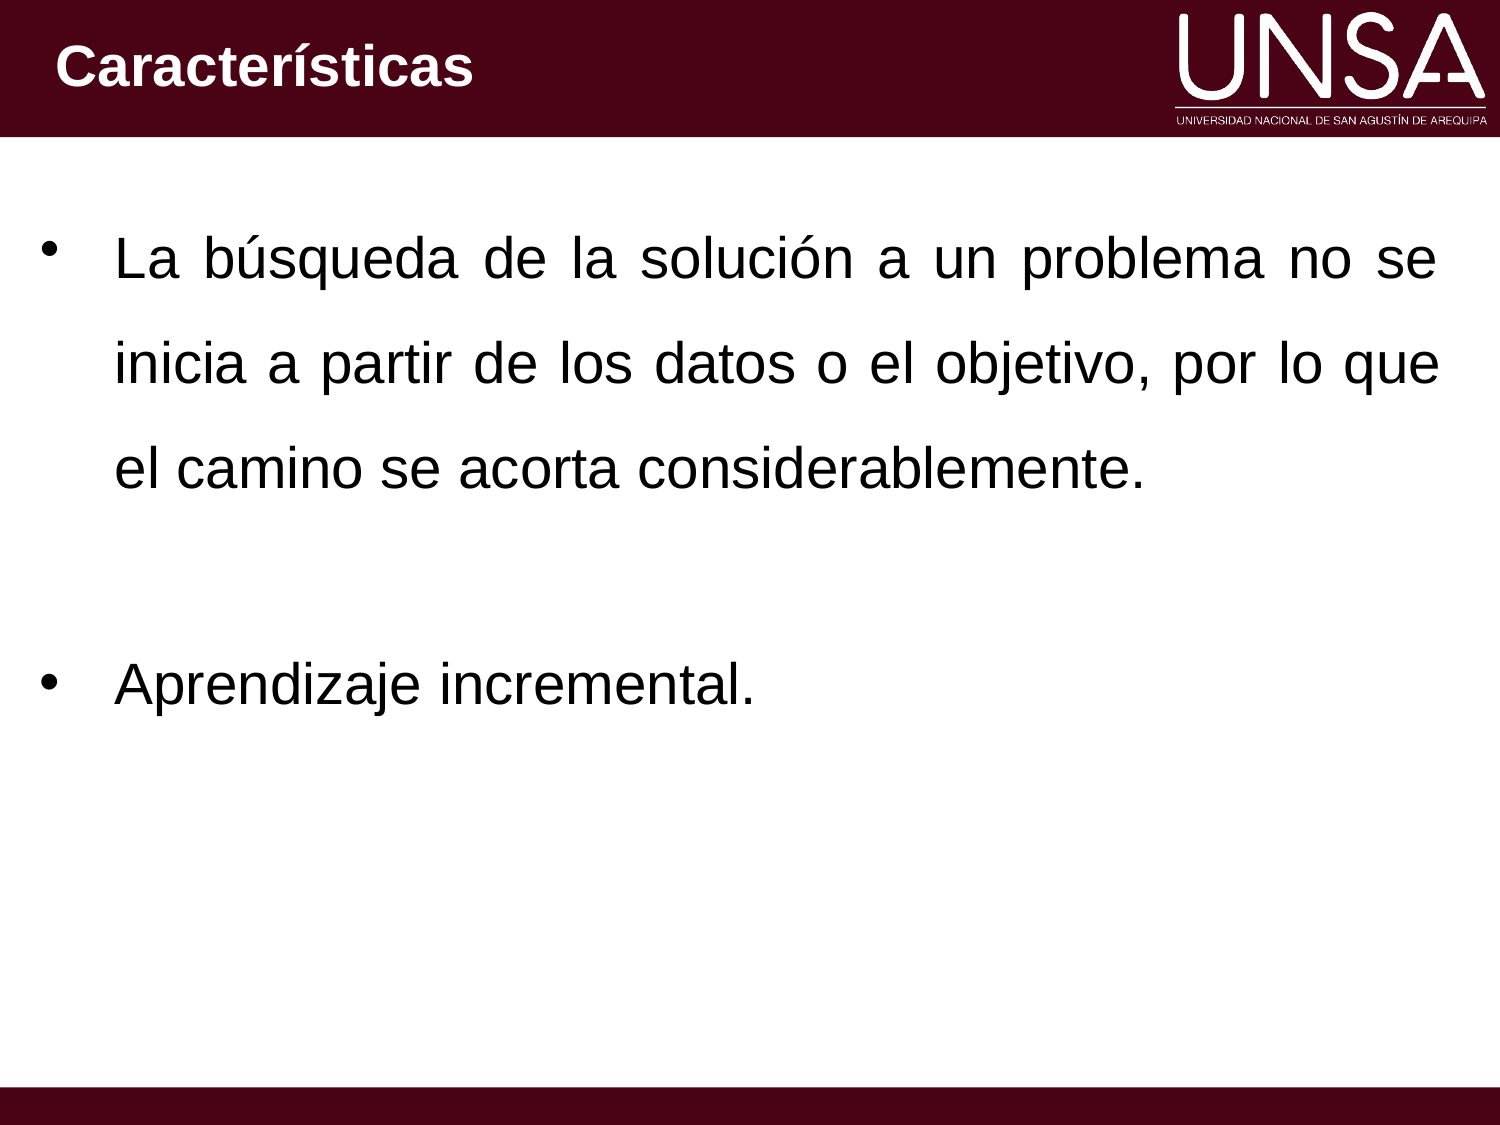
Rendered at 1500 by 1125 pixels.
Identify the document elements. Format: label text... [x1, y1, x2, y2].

text_box La búsqueda de la solución a un problema no se inicia a partir de los datos o el objetivo, por lo que el camino se acorta considerablemente. Aprendizaje incremental. [37, 183, 1463, 717]
title Características [53, 0, 477, 158]
picture [1175, 12, 1487, 125]
